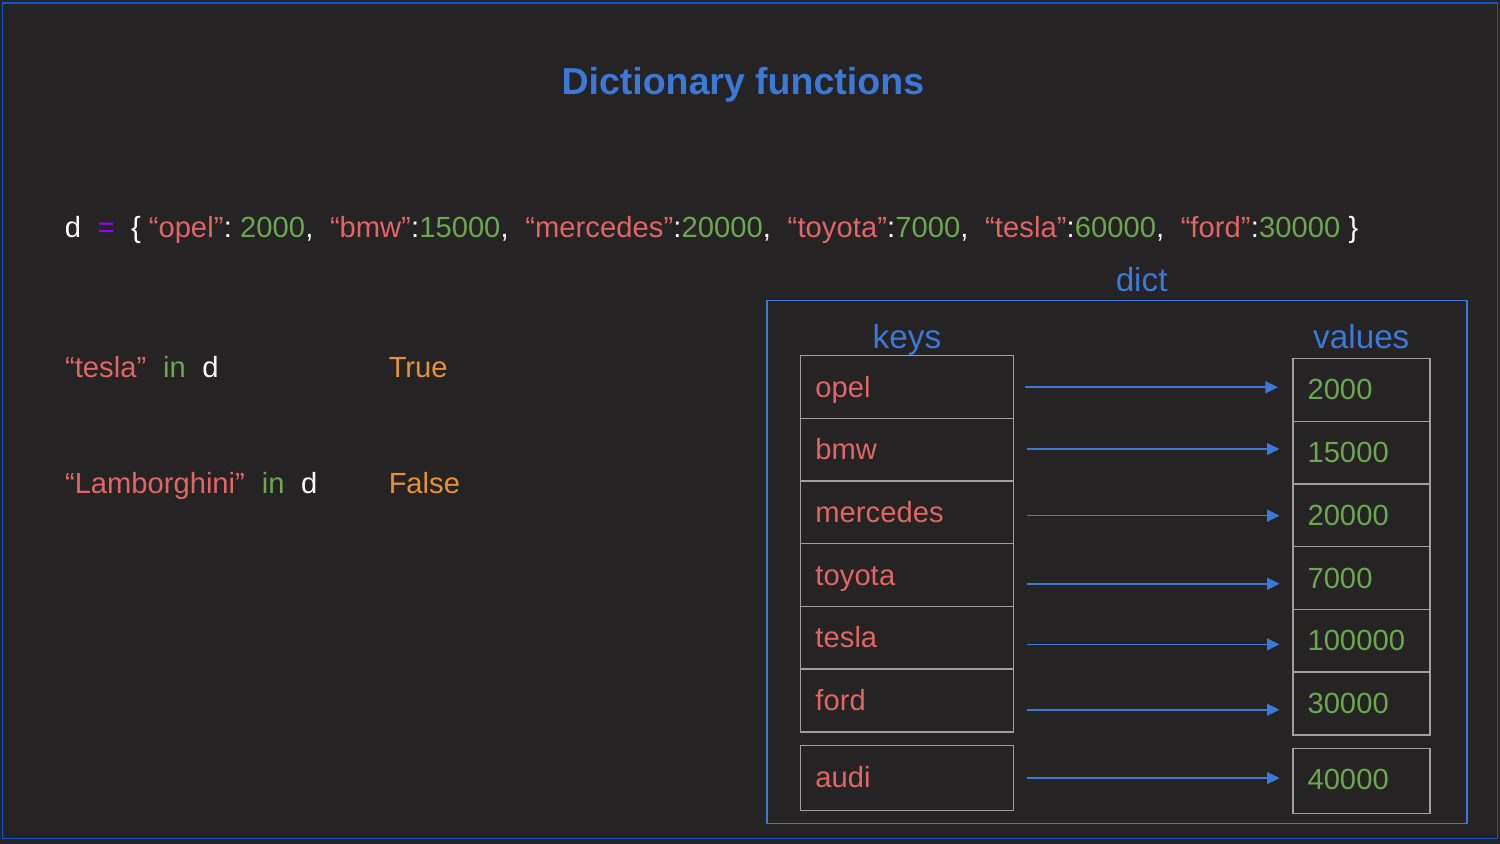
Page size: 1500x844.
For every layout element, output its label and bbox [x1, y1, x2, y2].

text_box [2, 3, 1498, 839]
